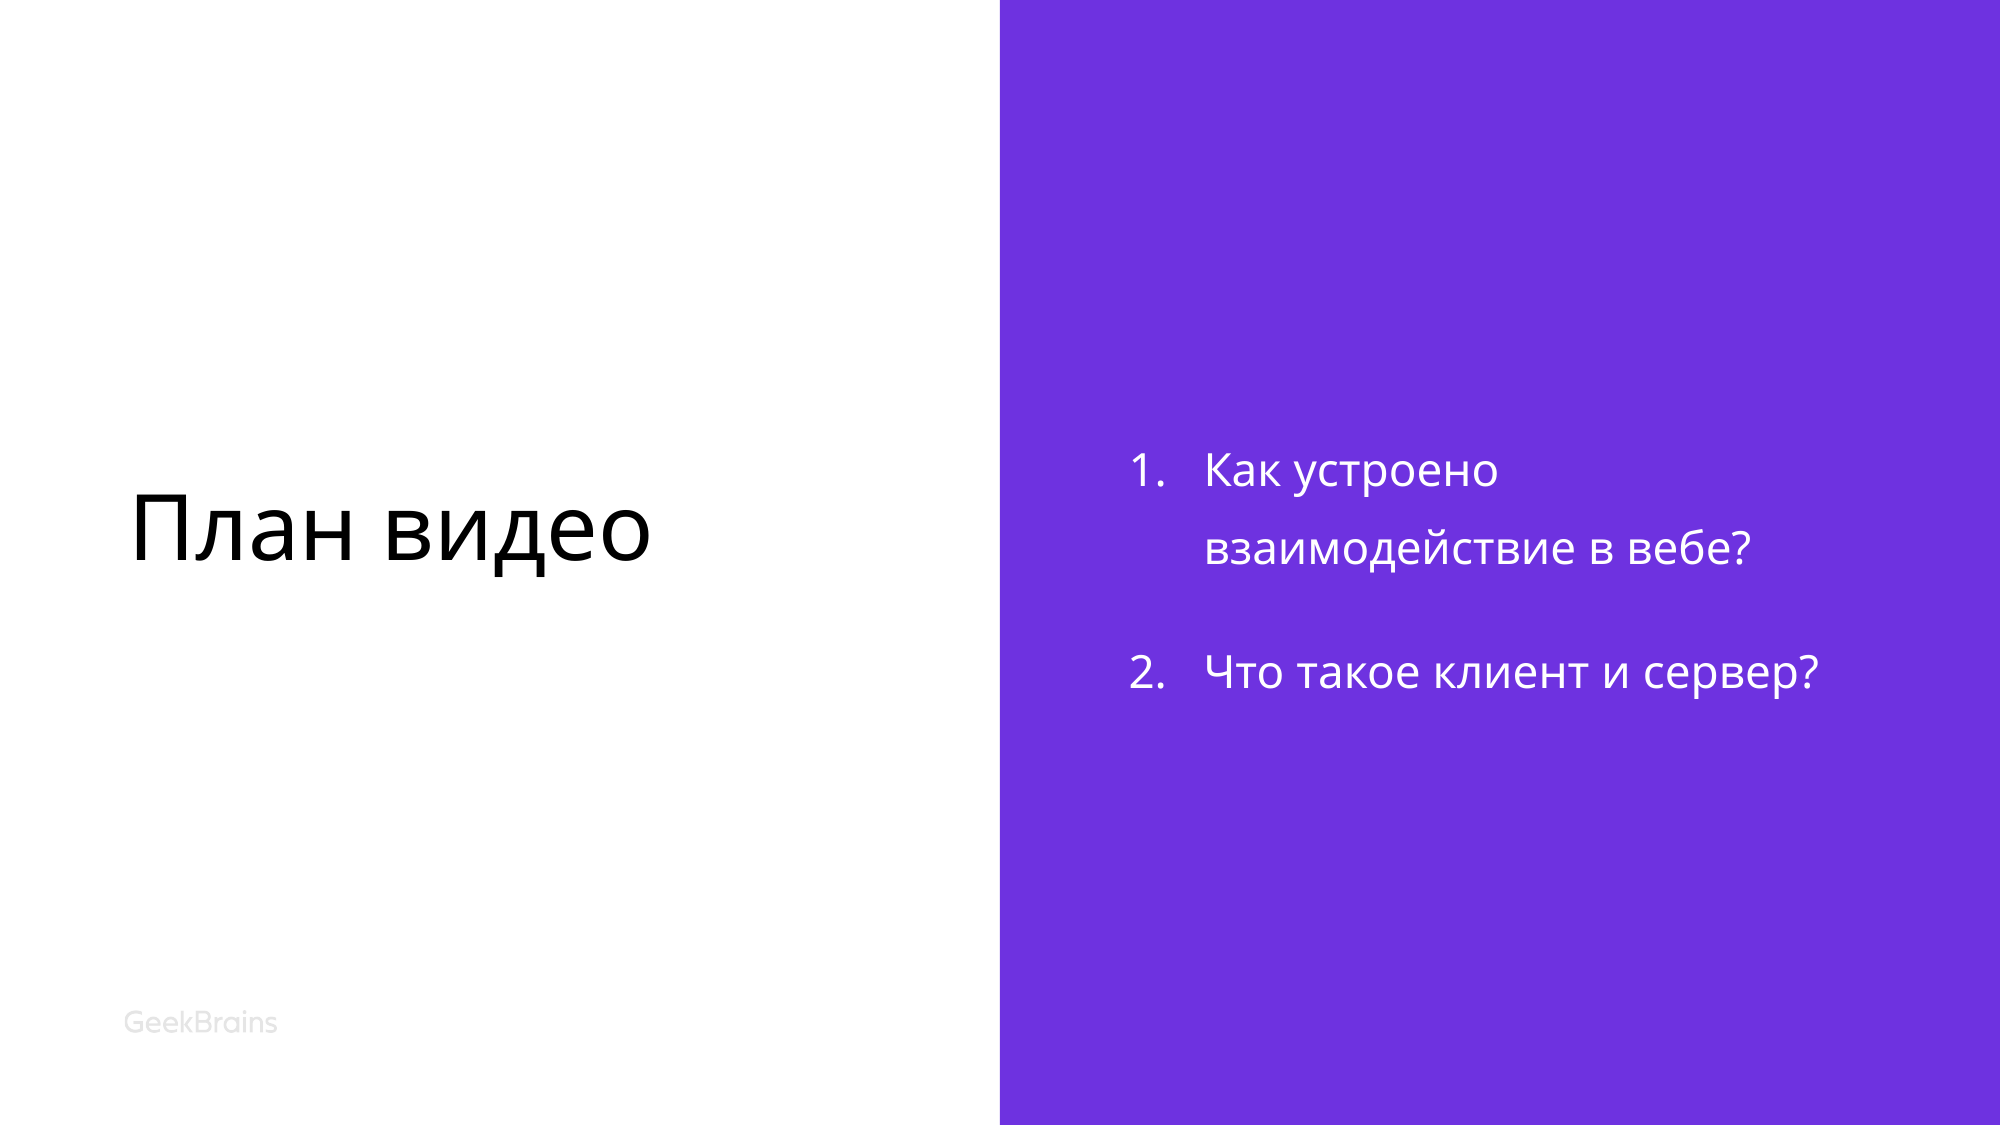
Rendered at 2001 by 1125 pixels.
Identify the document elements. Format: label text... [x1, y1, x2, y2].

title План видео [113, 113, 882, 962]
picture [124, 1010, 277, 1033]
list Как устроено взаимодействие в вебе? Что такое клиент и сервер? [1113, 113, 1882, 1002]
